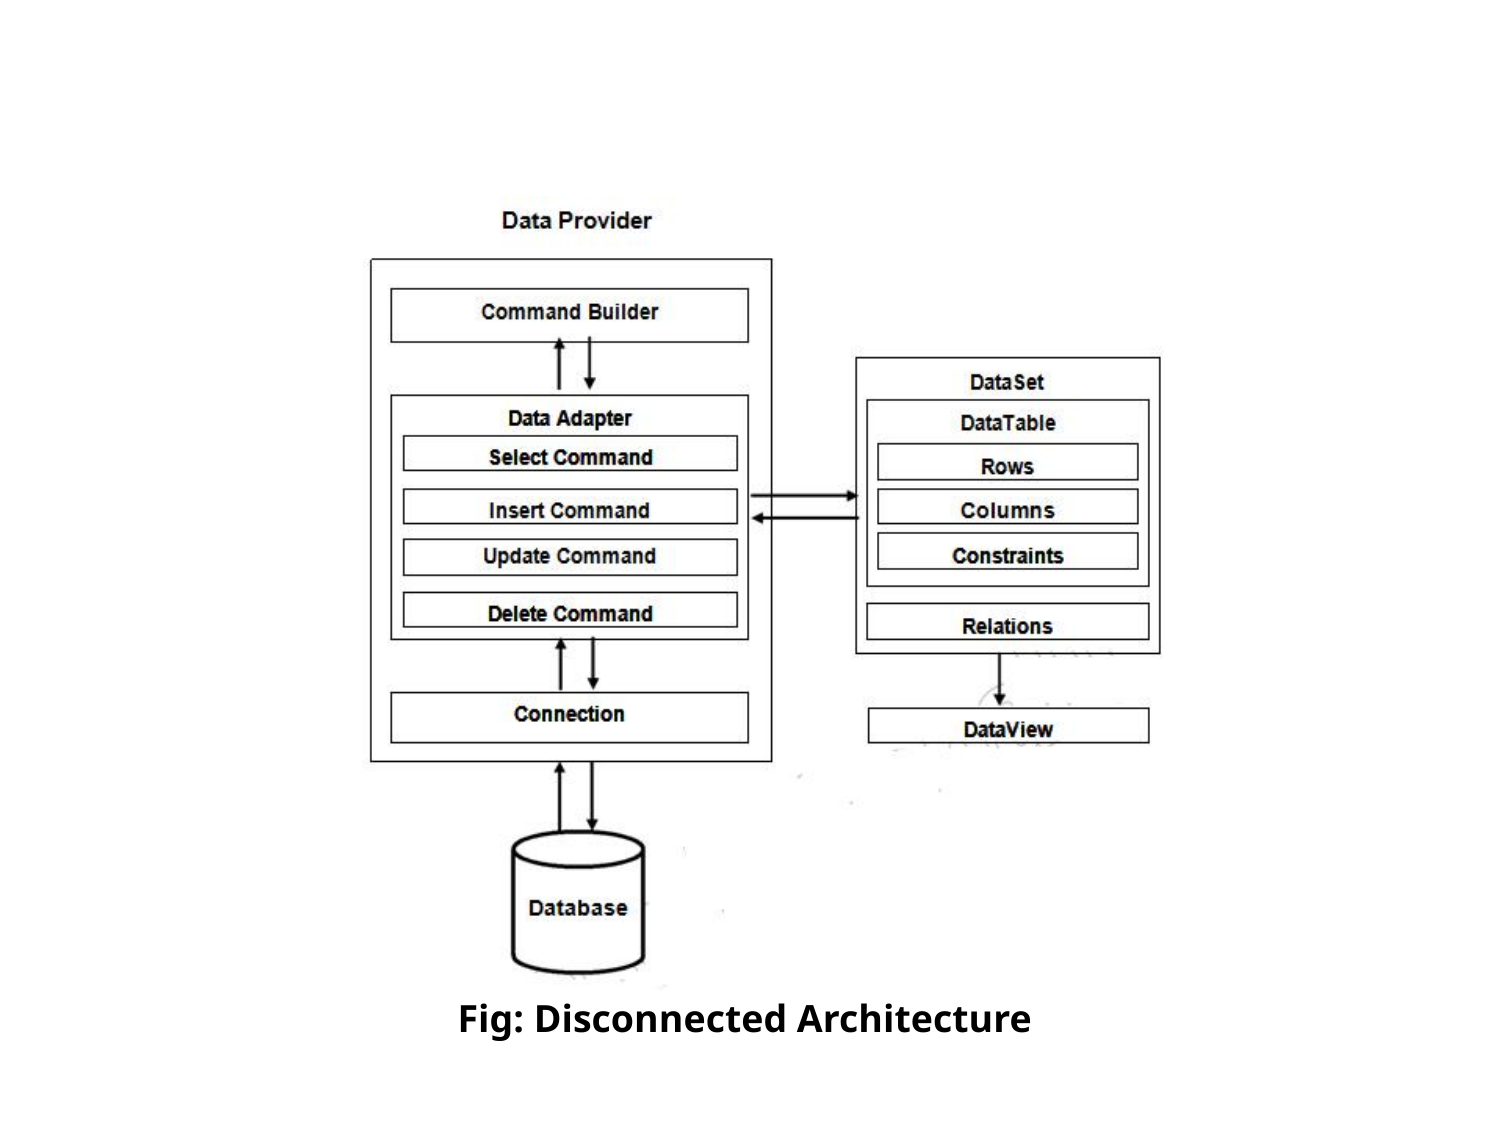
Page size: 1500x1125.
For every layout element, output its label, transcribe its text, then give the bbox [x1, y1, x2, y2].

text_box Fig: Disconnected Architecture [381, 998, 1119, 1048]
picture [325, 196, 1175, 991]
